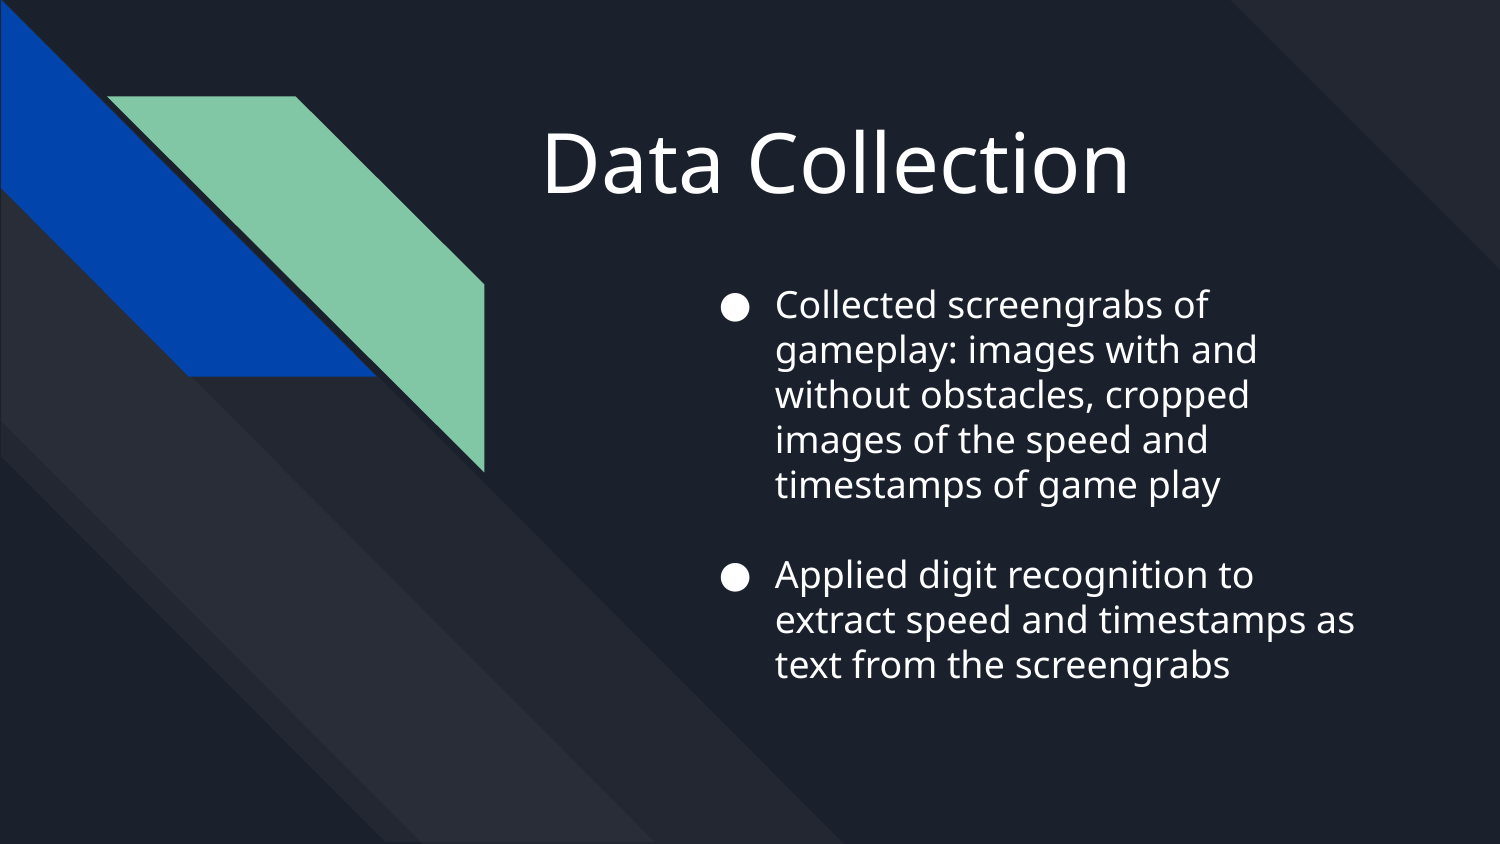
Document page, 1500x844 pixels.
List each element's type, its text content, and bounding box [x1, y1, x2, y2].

title Data Collection [525, 95, 1349, 240]
subtitle Collected screengrabs of gameplay: images with and without obstacles, cropped images of the speed and timestamps of game play Applied digit recognition to extract speed and timestamps as text from the screengrabs [684, 265, 1372, 590]
